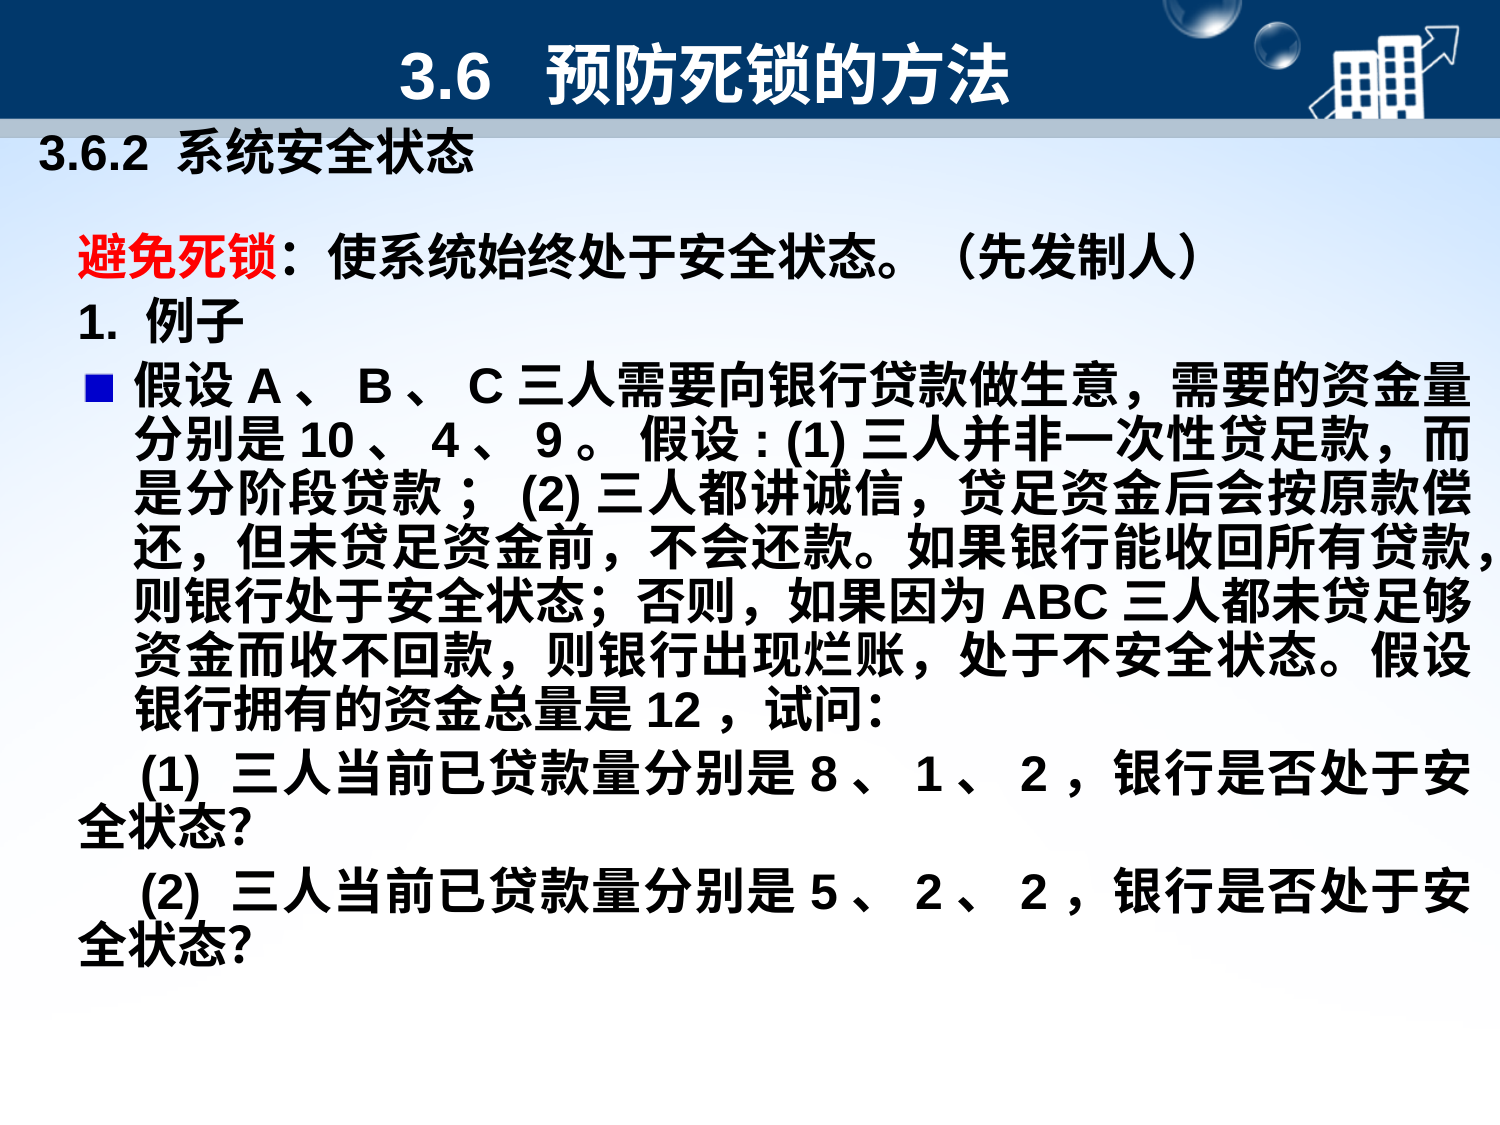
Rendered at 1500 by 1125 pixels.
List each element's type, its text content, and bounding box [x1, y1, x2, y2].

text_box 3.6.2 系统安全状态 [23, 124, 603, 188]
list 避免死锁：使系统始终处于安全状态。（先发制人） 1. 例子 假设A、B、C三人需要向银行贷款做生意，需要的资金量分别是10、4、9。 假设: (1)三人并非一次性贷足款，而是分阶段贷款 ；(2)三人都讲诚信，贷足资金后会按原款偿还，但未贷足资金前，不会还款。如果银行能收回所有贷款，则银行处于安全状态；否则，如果因为ABC三人都未贷足够资金而收不回款，则银行出现烂账，处于不安全状态。假设银行拥有的资金总量是12，试问： (1) 三人当前已贷款量分别是8、1、2，银行是否处于安全状态？ (2) 三人当前已贷款量分别是5、2、2，银行是否处于安全状态？ [62, 224, 1488, 1088]
text_box 3.6 预防死锁的方法 [74, 45, 1338, 100]
picture [0, 0, 1500, 1125]
